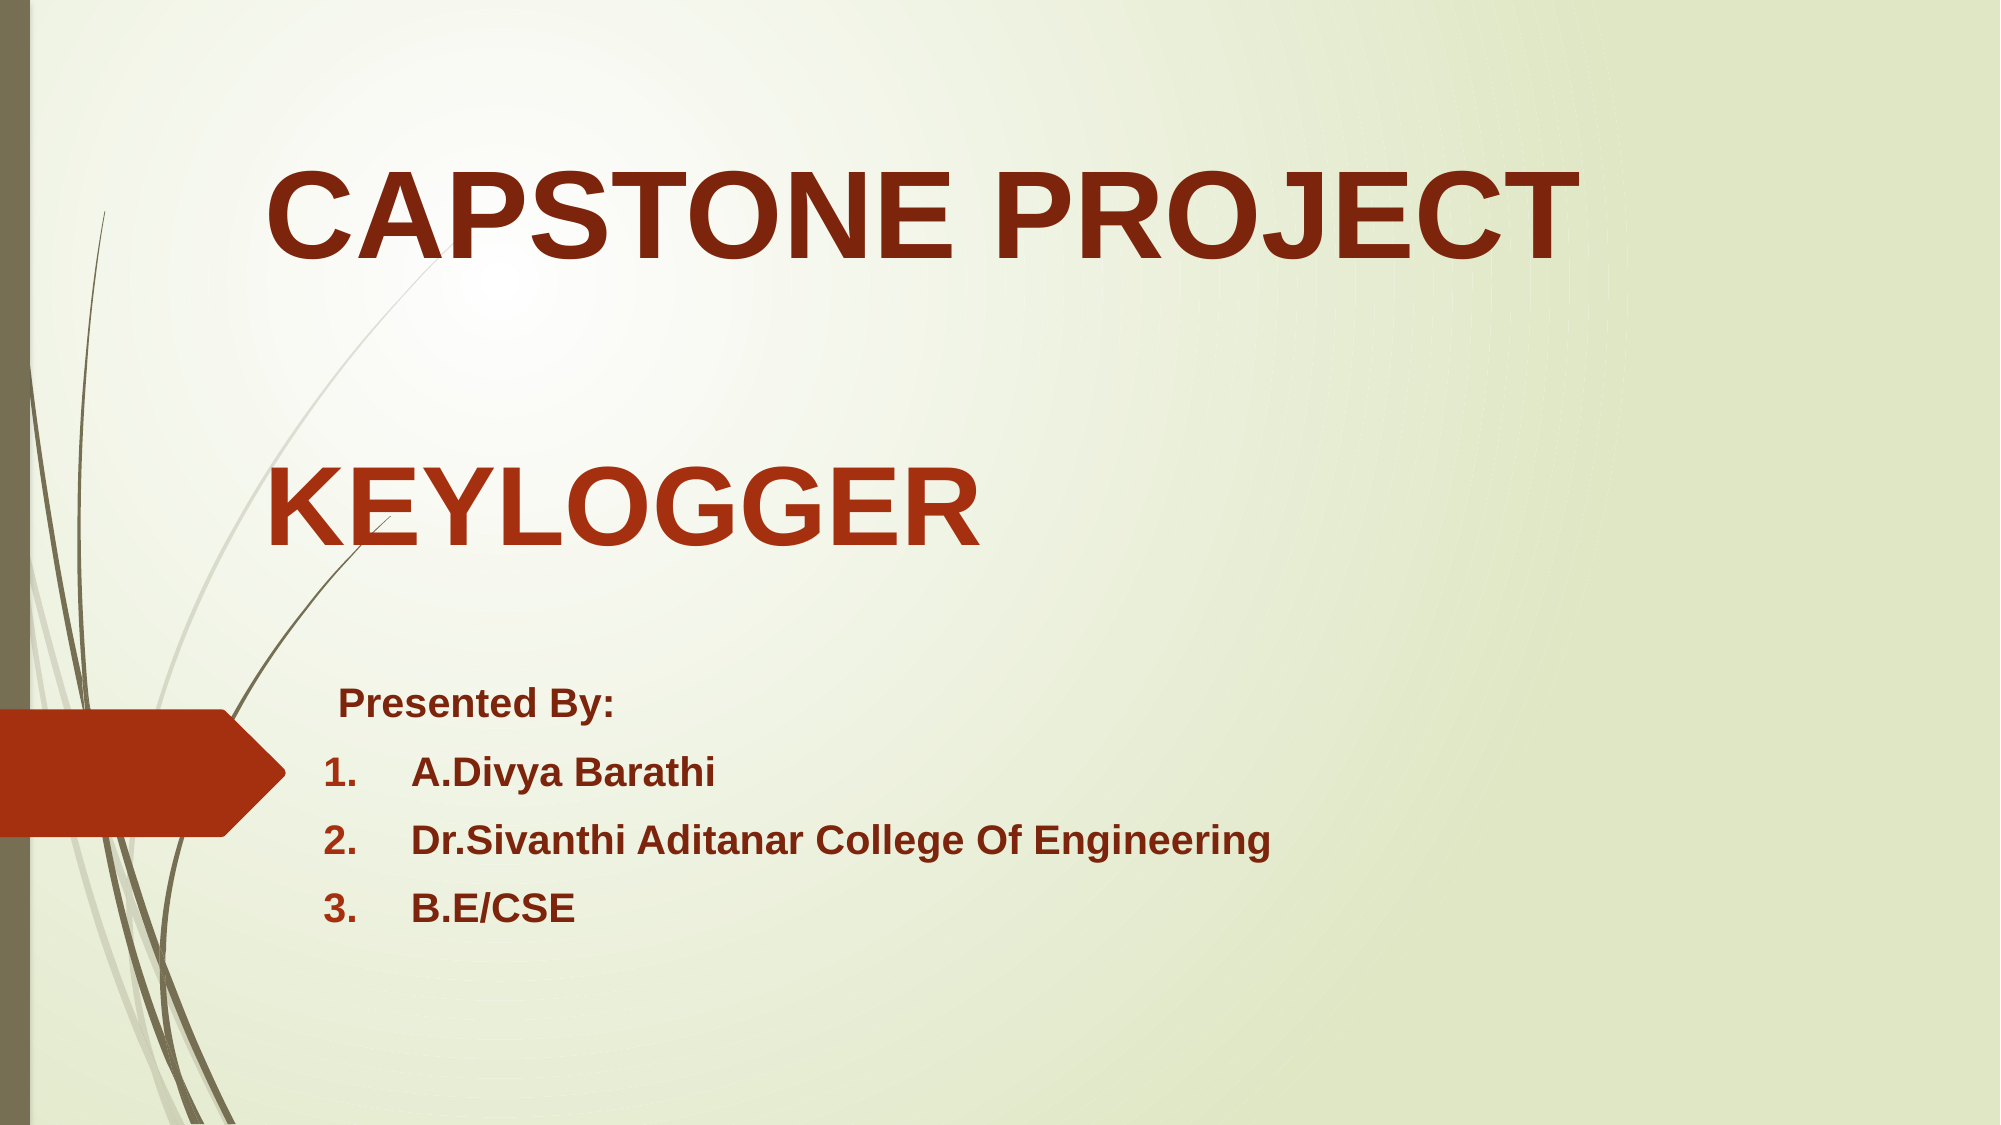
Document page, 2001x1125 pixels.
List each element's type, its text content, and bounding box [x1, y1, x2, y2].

subtitle Presented By: A.Divya Barathi Dr.Sivanthi Aditanar College Of Engineering B.E/CSE [249, 669, 1750, 941]
title CAPSTONE PROJECT KEYLOGGER [249, 60, 1750, 576]
